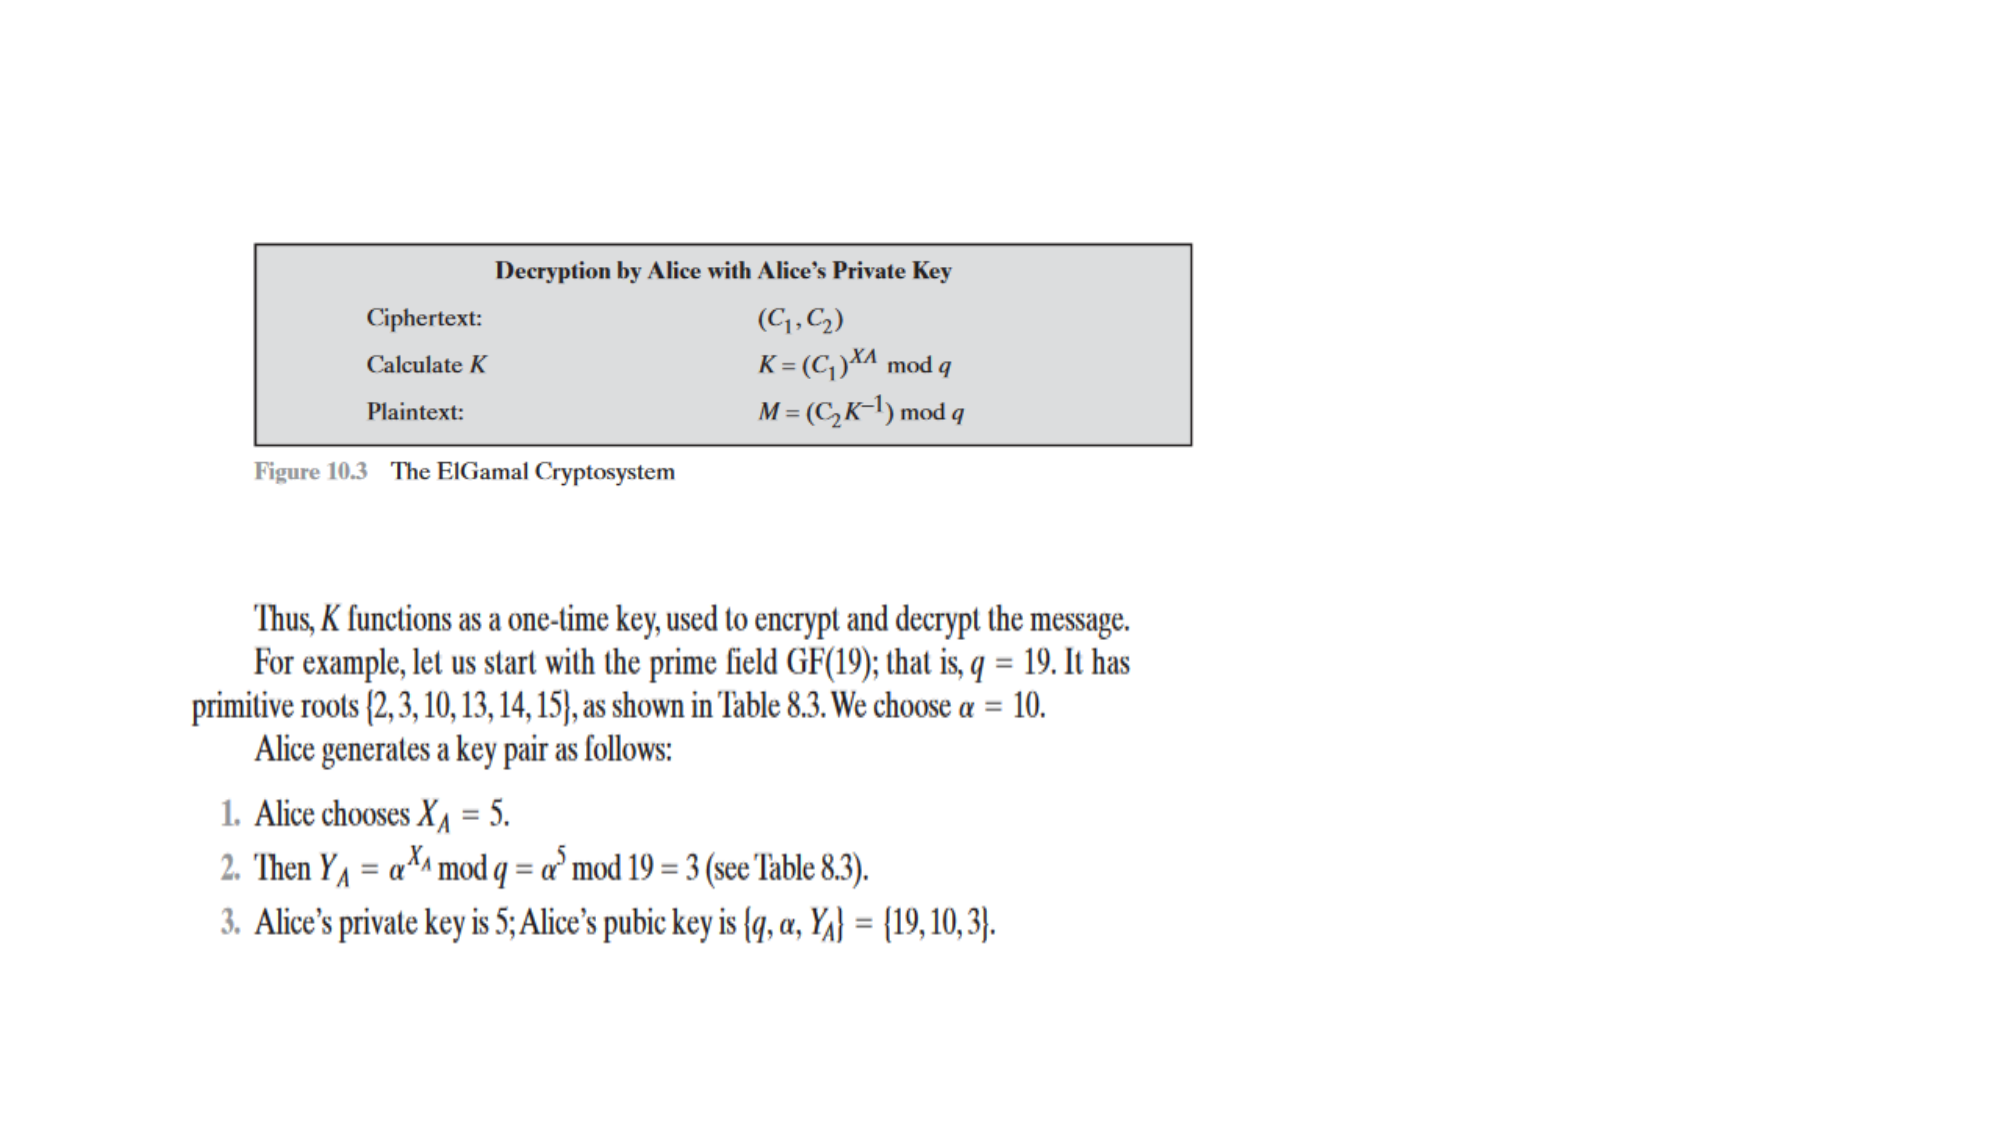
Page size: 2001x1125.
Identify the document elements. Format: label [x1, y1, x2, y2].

picture [238, 230, 1219, 506]
picture [180, 562, 1159, 1015]
